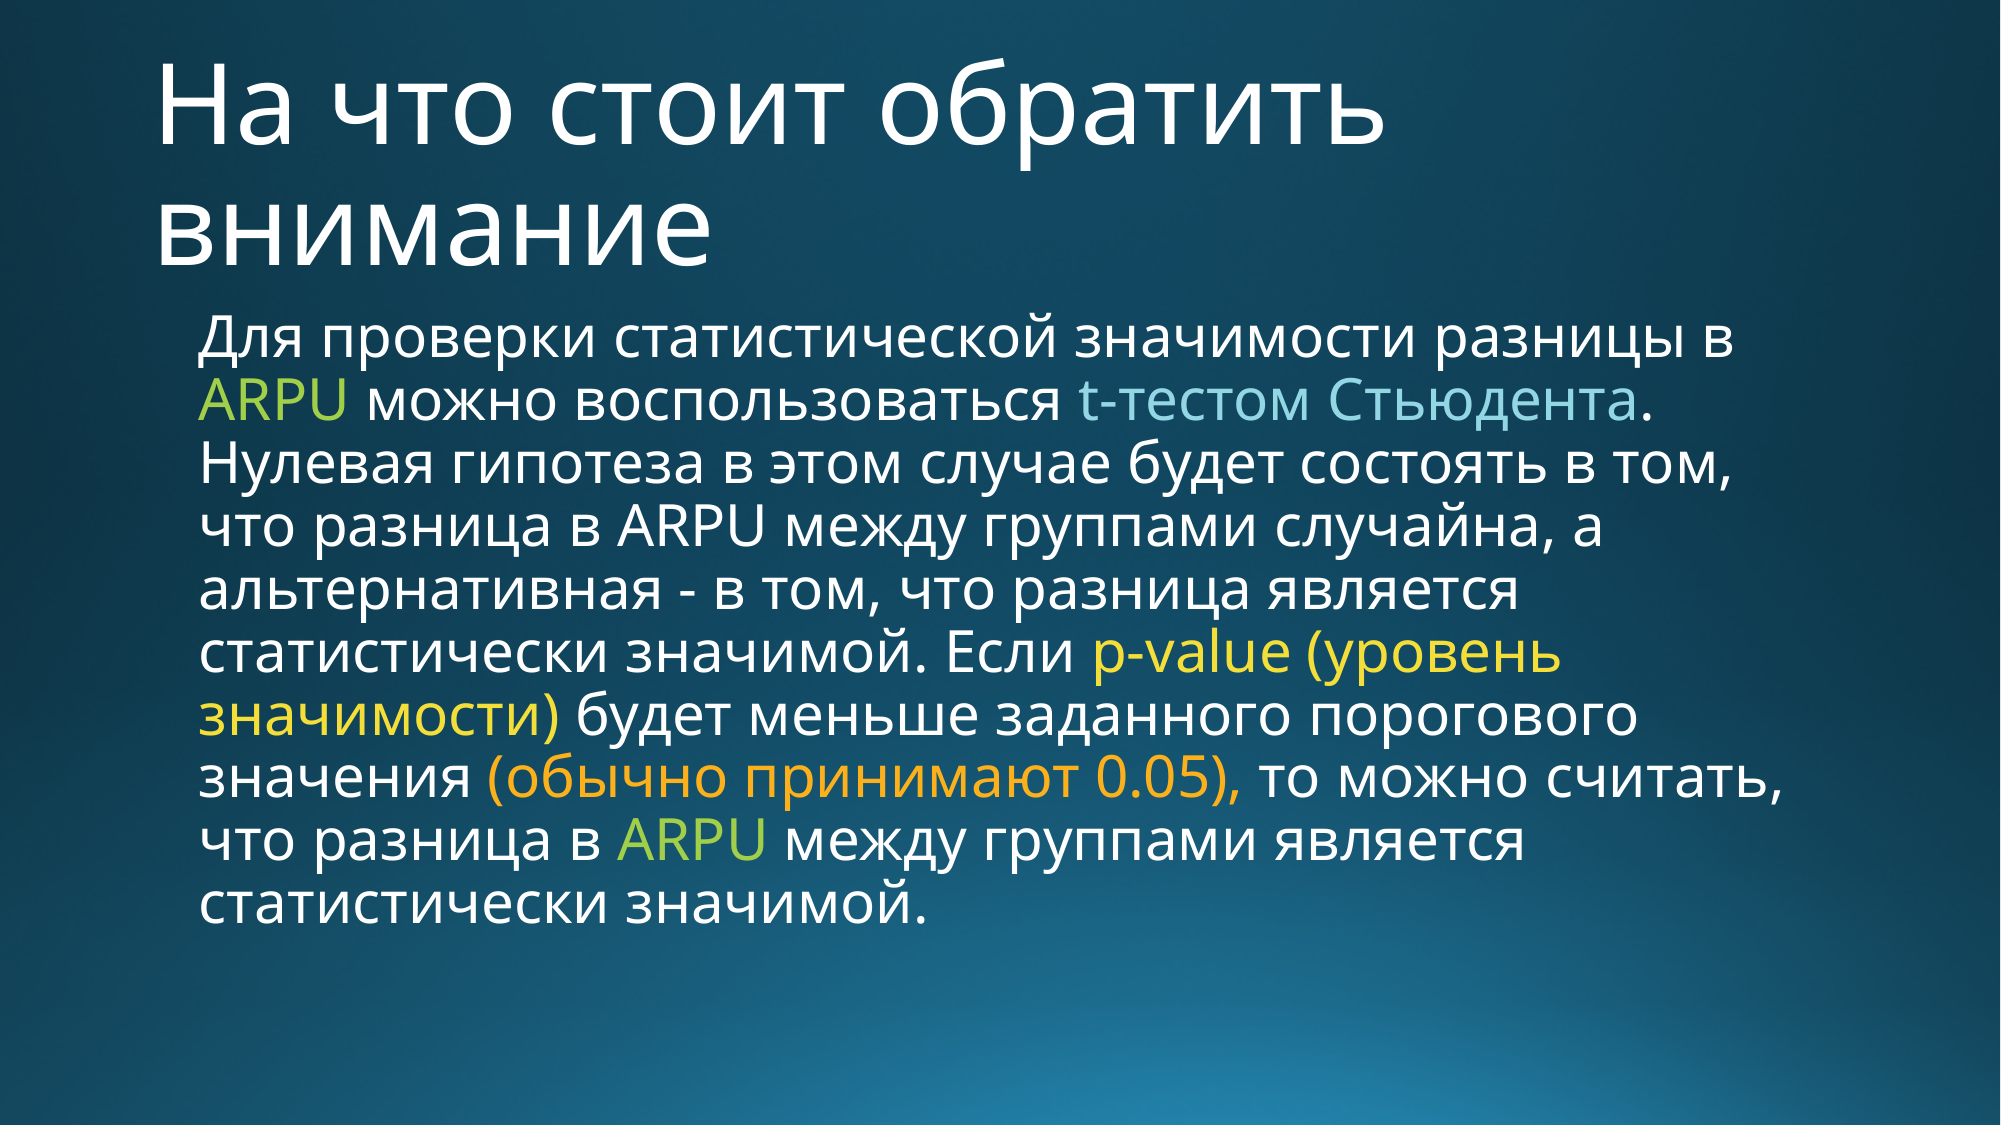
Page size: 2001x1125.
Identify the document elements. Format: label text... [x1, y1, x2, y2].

picture [0, 0, 2001, 1125]
list Для проверки статистической значимости разницы в ARPU можно воспользоваться t-тестом Стьюдента. Нулевая гипотеза в этом случае будет состоять в том, что разница в ARPU между группами случайна, а альтернативная - в том, что разница является статистически значимой. Если p-value (уровень значимости) будет меньше заданного порогового значения (обычно принимают 0.05), то можно считать, что разница в ARPU между группами является статистически значимой. [183, 299, 1863, 1014]
title На что стоит обратить внимание [137, 59, 1863, 278]
